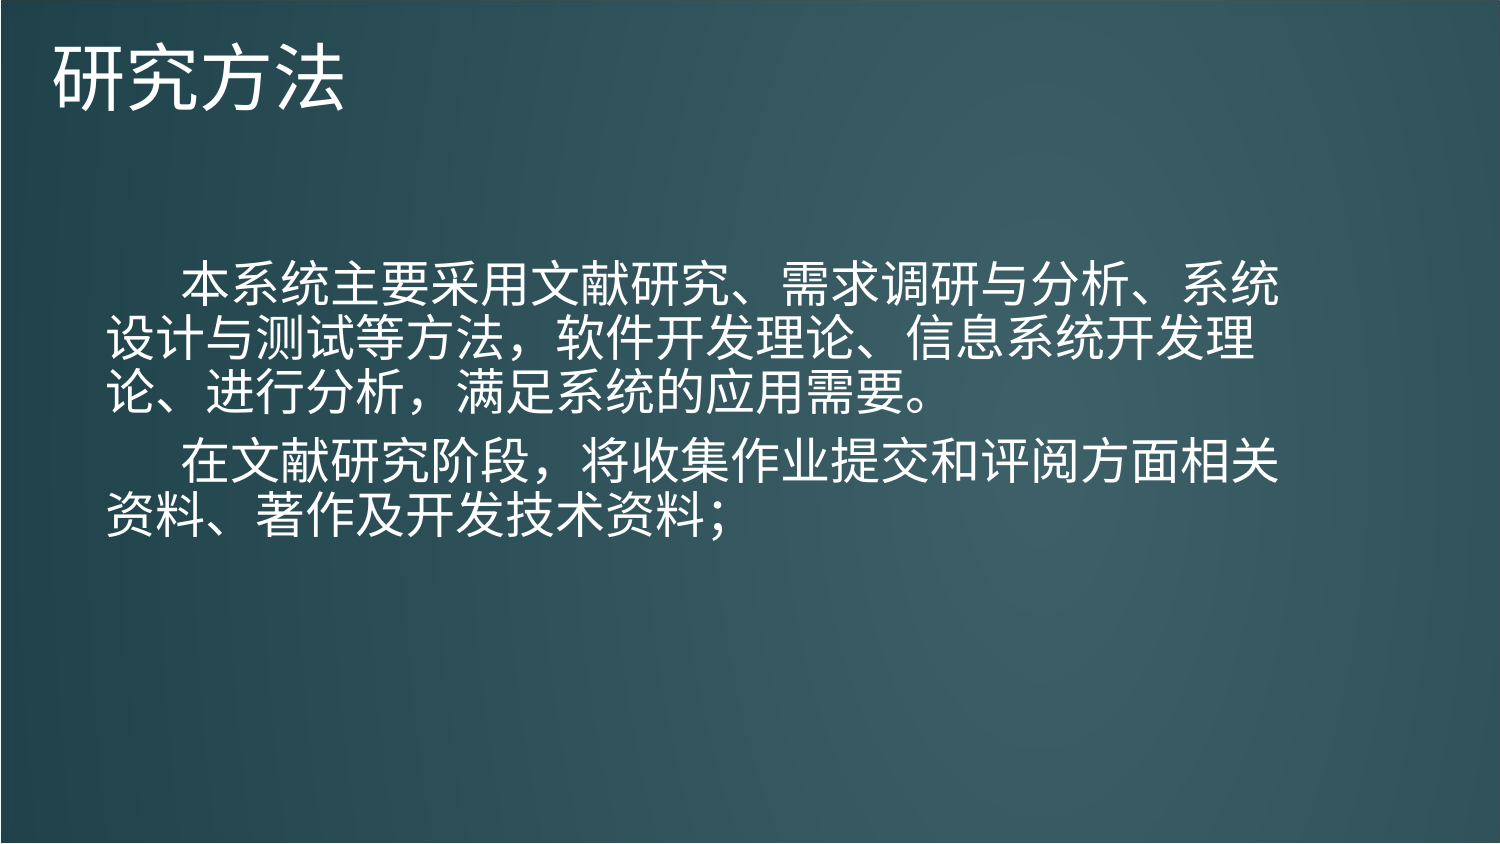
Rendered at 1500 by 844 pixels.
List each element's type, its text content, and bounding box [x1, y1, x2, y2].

title 研究方法 [36, 32, 1162, 230]
subtitle 本系统主要采用文献研究、需求调研与分析、系统设计与测试等方法，软件开发理论、信息系统开发理论、进行分析，满足系统的应用需要。 在文献研究阶段，将收集作业提交和评阅方面相关资料、著作及开发技术资料； [90, 252, 1313, 677]
picture [0, 0, 1500, 844]
